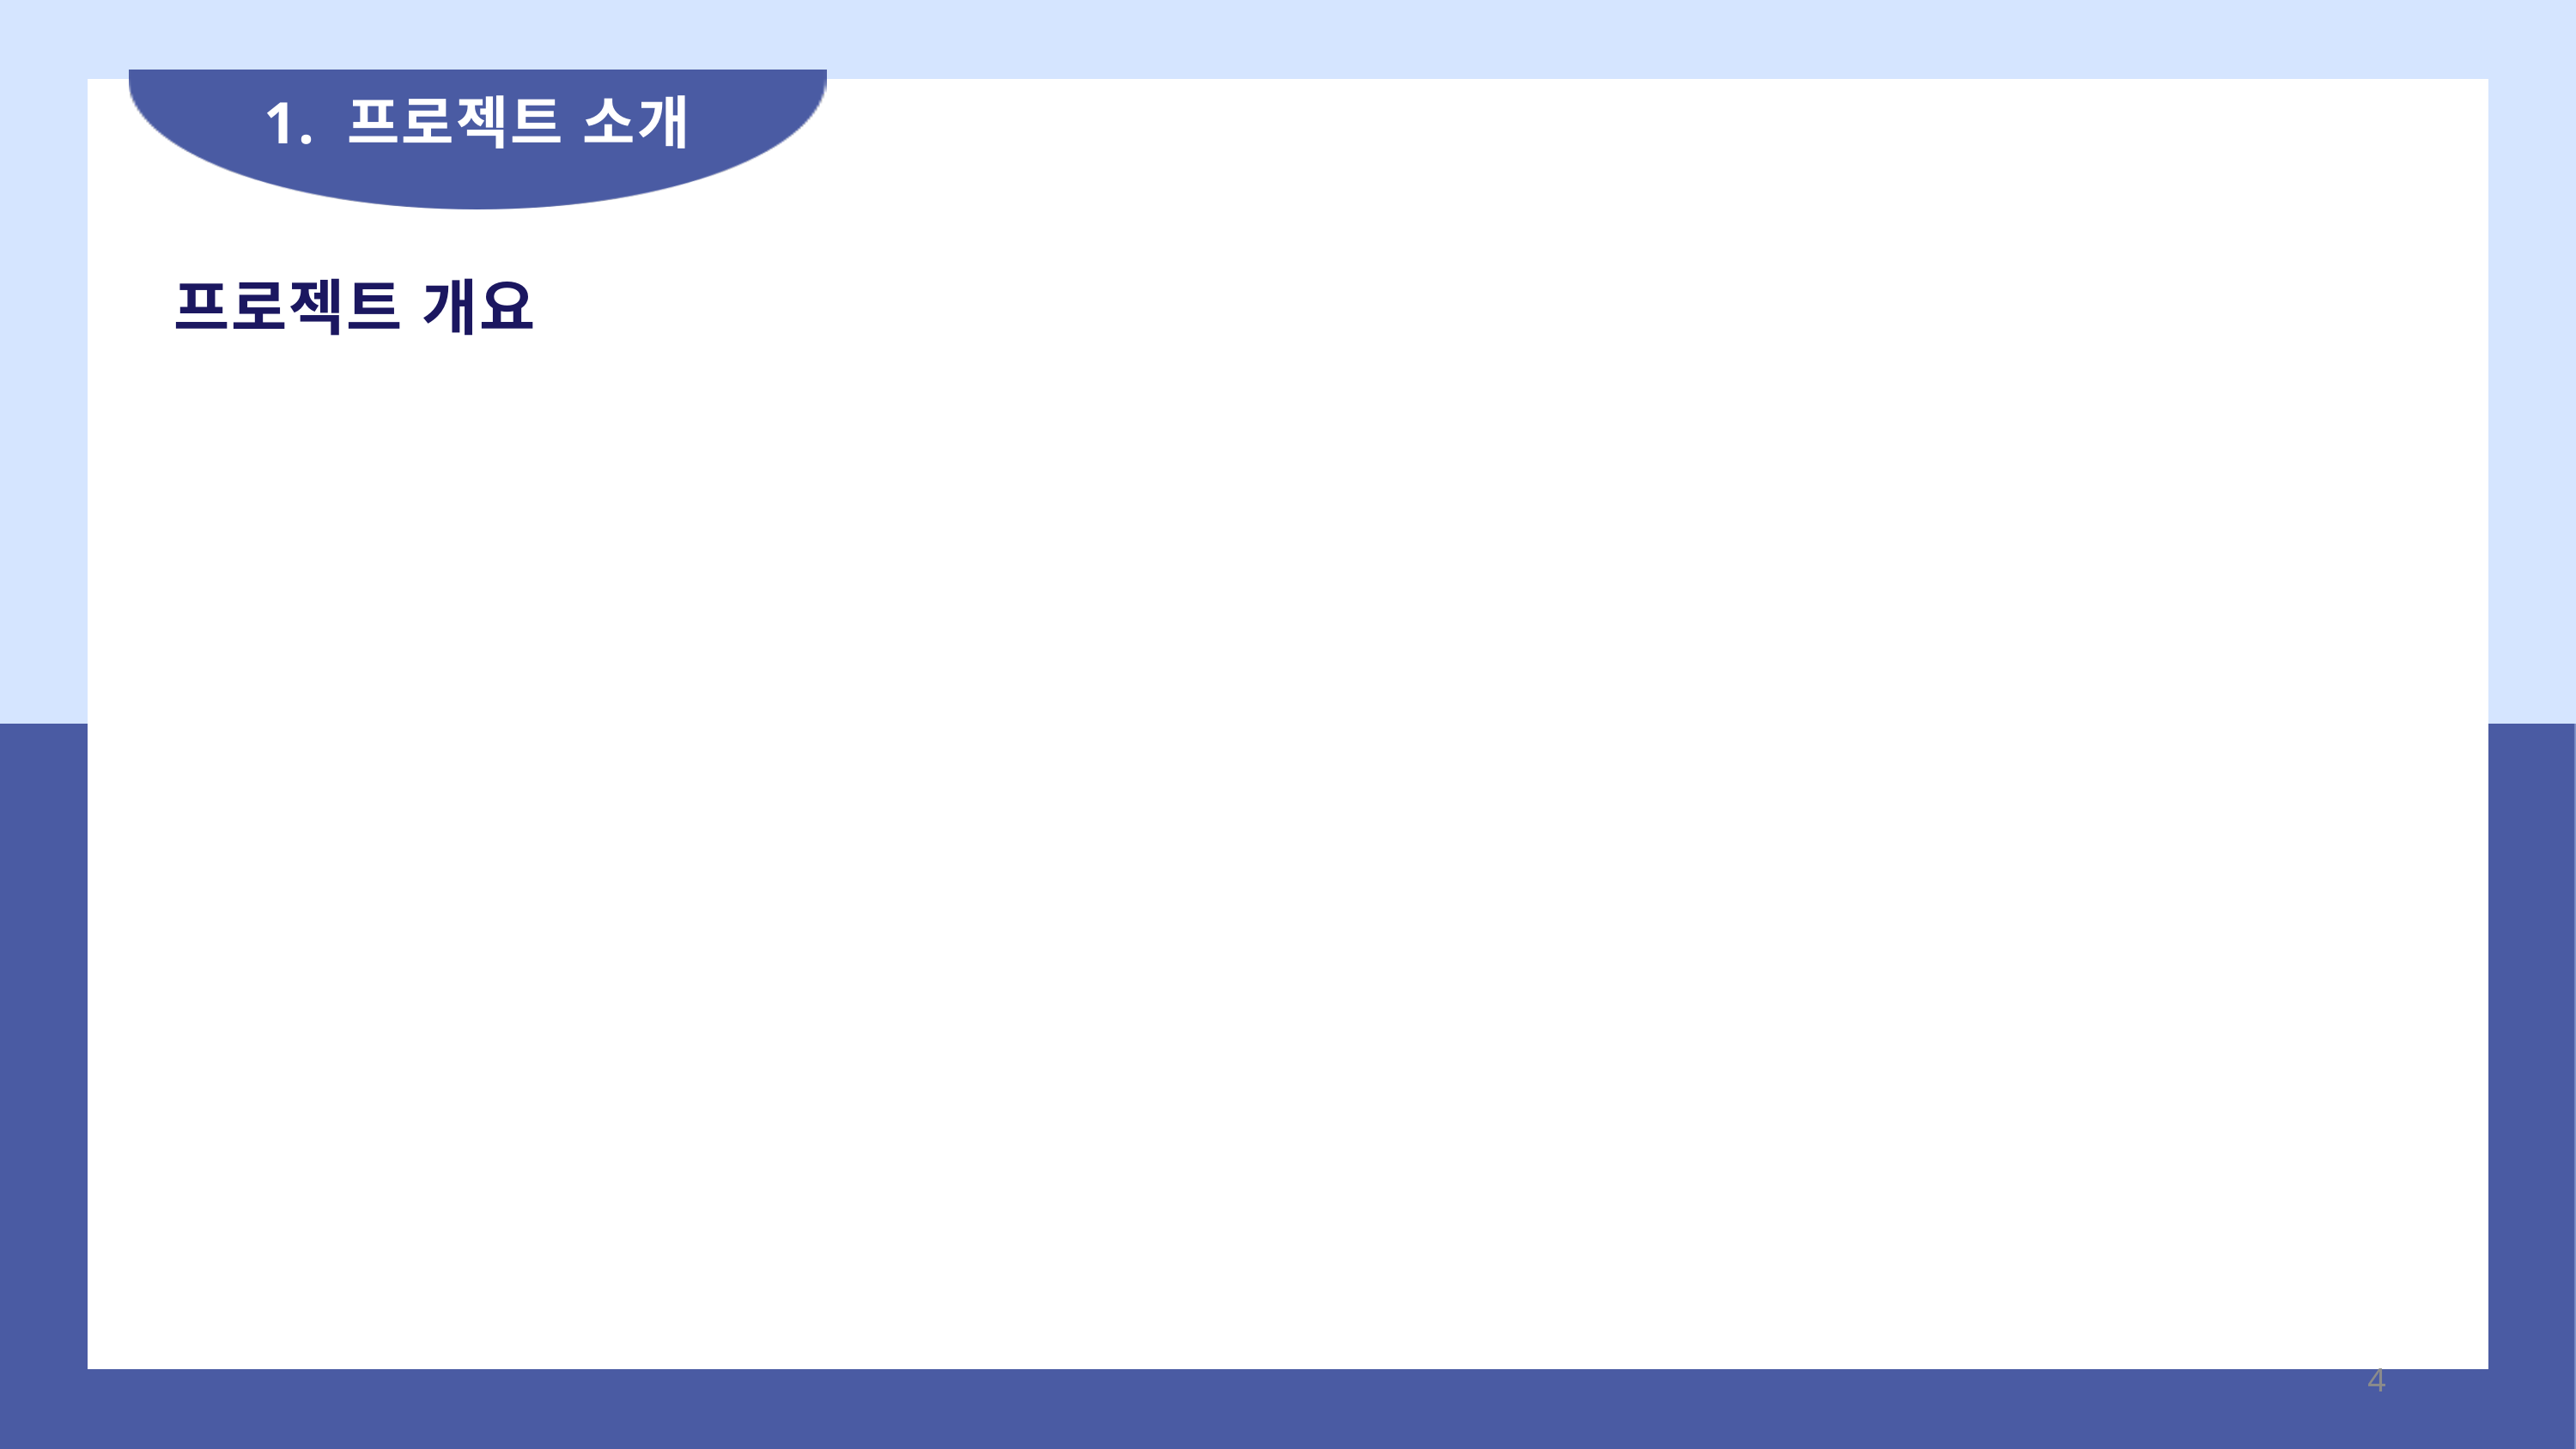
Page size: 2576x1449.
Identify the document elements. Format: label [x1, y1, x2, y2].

text_box [88, 79, 2488, 1369]
text_box [0, 724, 2576, 1449]
text_box [128, 70, 827, 209]
